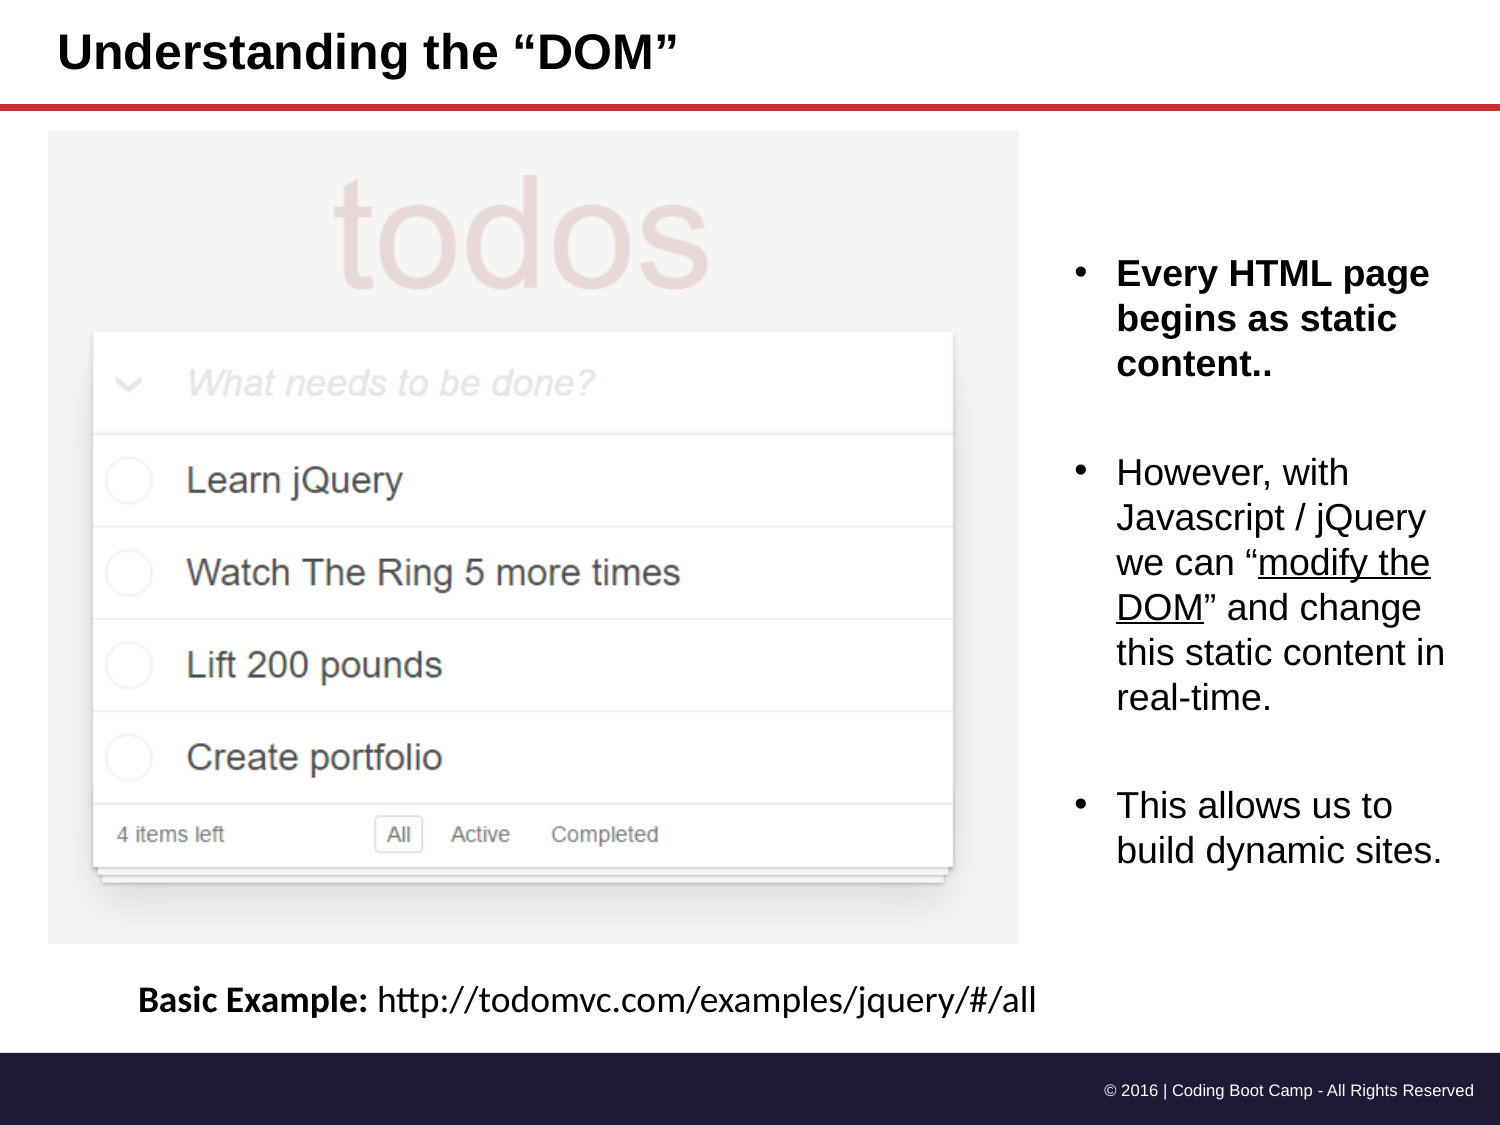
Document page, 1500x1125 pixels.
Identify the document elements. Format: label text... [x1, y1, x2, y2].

text_box Basic Example: http://todomvc.com/examples/jquery/#/all [130, 967, 1046, 1027]
picture [47, 130, 1019, 944]
text_box Every HTML page begins as static content.. However, with Javascript / jQuery we can “modify the DOM” and change this static content in real-time. This allows us to build dynamic sites. [1059, 125, 1484, 887]
title Understanding the “DOM” [49, 0, 948, 108]
